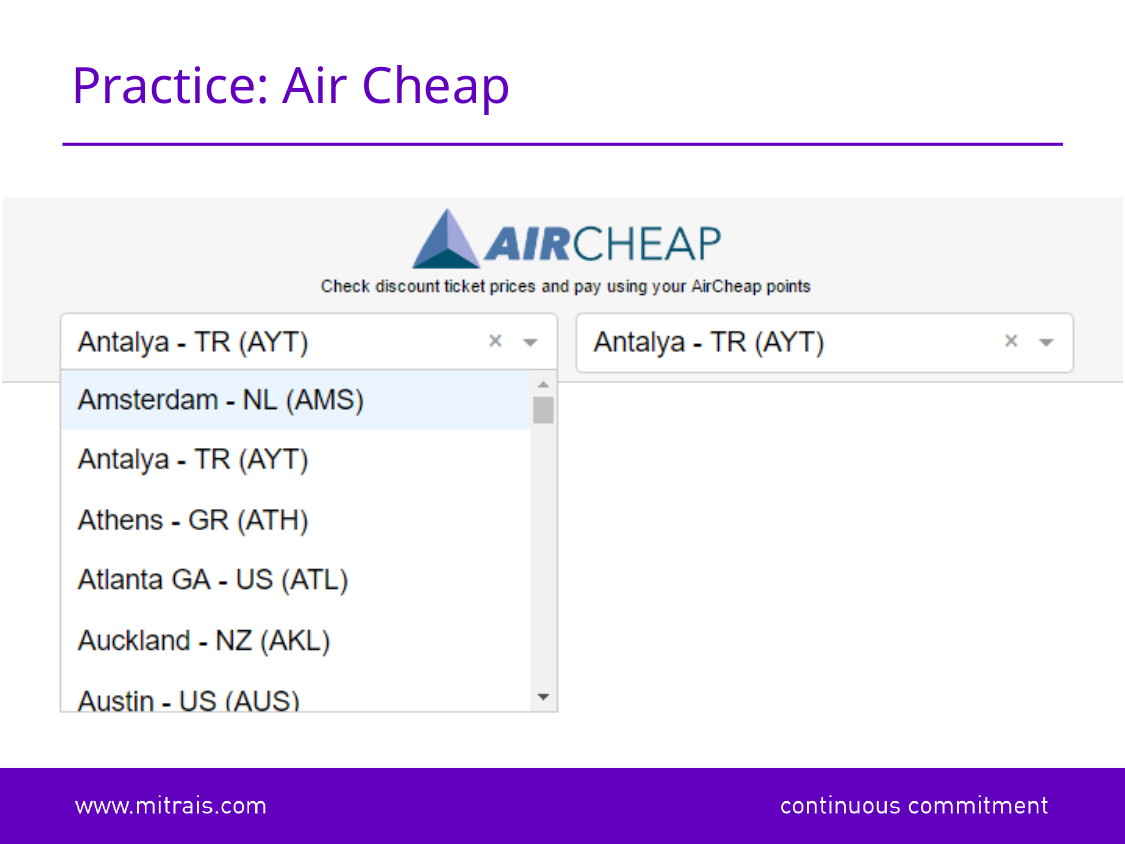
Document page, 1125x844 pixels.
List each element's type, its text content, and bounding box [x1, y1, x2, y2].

picture [0, 0, 1125, 844]
title Practice: Air Cheap [56, 33, 1069, 135]
